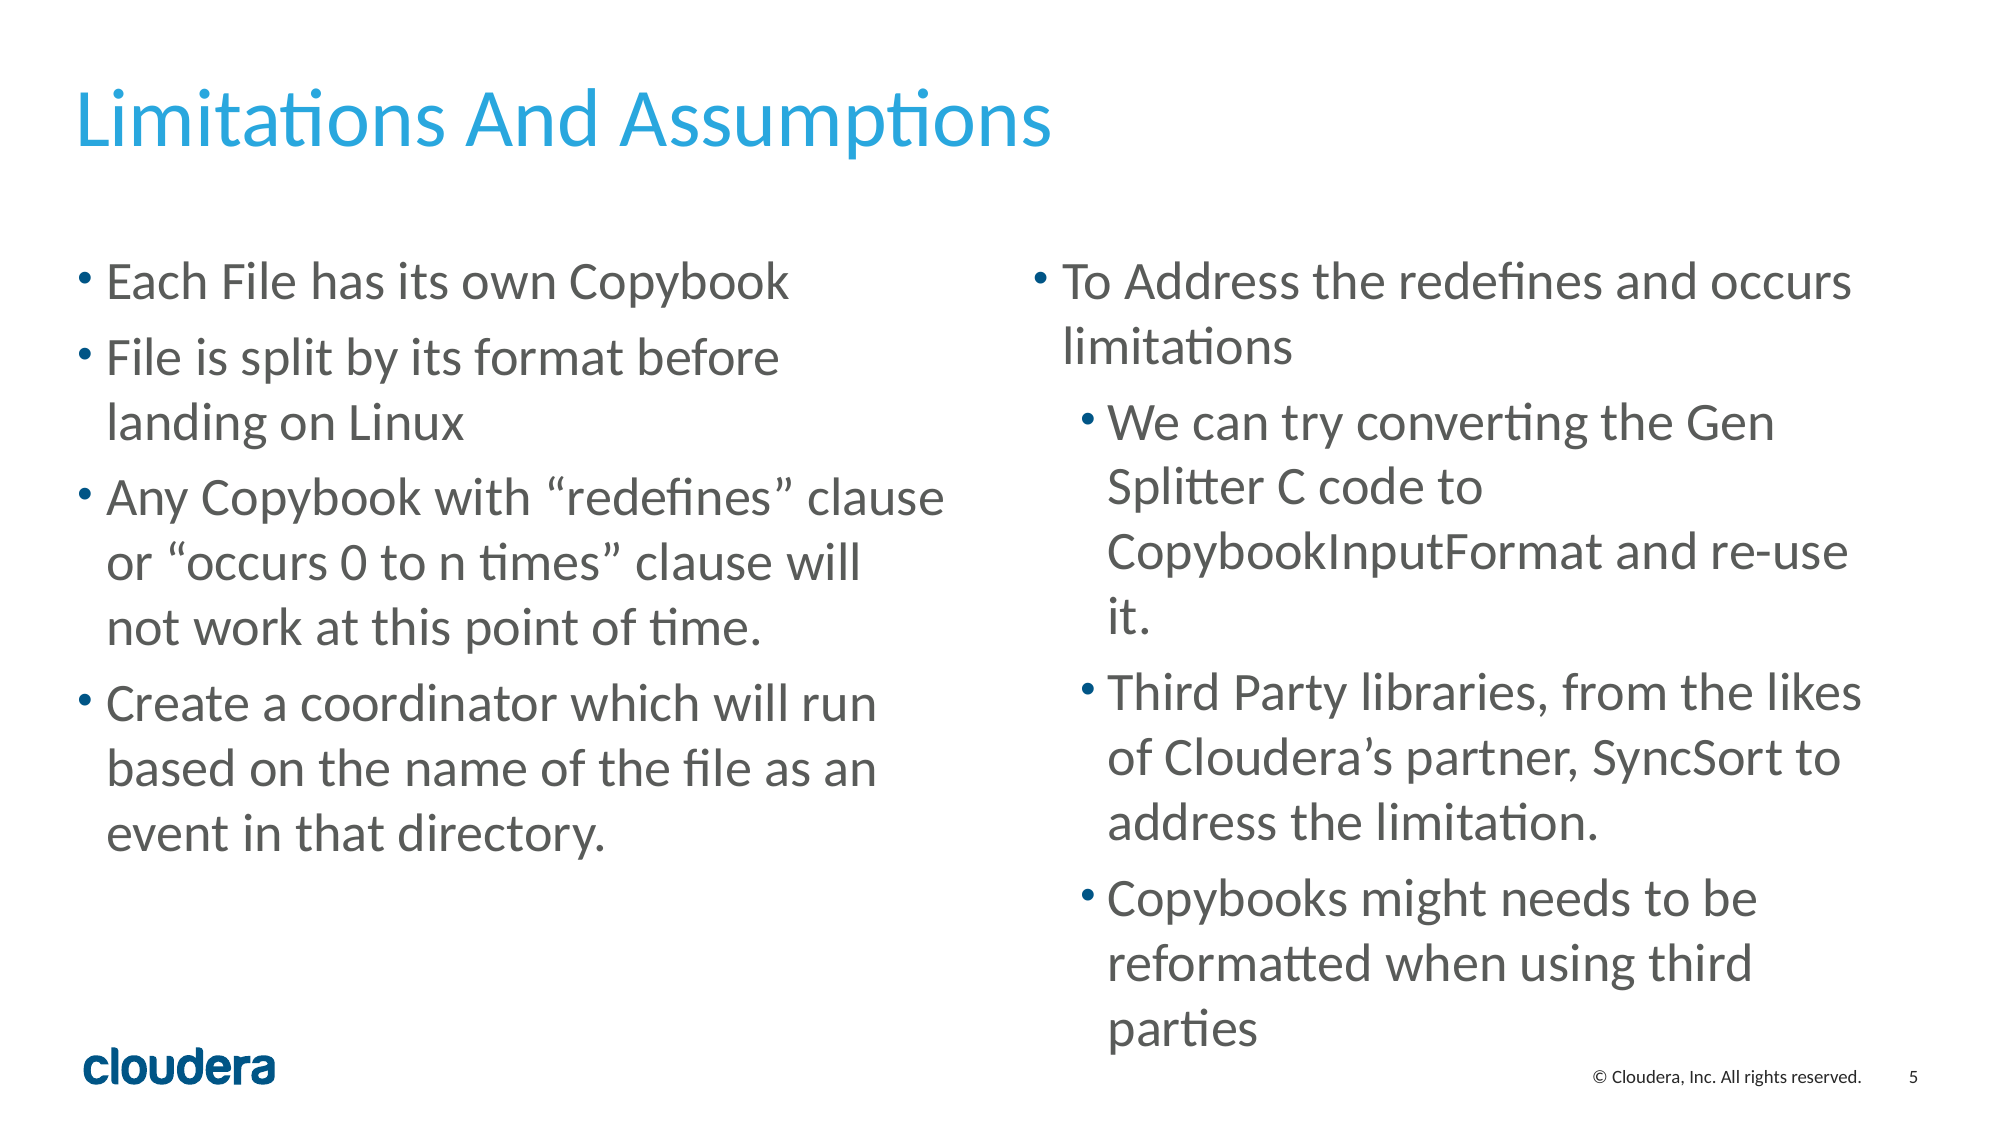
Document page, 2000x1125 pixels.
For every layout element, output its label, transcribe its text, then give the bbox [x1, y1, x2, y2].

title Limitations And Assumptions [60, 75, 1916, 205]
list Each File has its own Copybook File is split by its format before landing on Linux Any Copybook with “redefines” clause or “occurs 0 to n times” clause will not work at this point of time. Create a coordinator which will run based on the name of the file as an event in that directory. [62, 237, 963, 1005]
list To Address the redefines and occurs limitations We can try converting the Gen Splitter C code to CopybookInputFormat and re-use it. Third Party libraries, from the likes of Cloudera’s partner, SyncSort to address the limitation. Copybooks might needs to be reformatted when using third parties [1018, 237, 1919, 1005]
